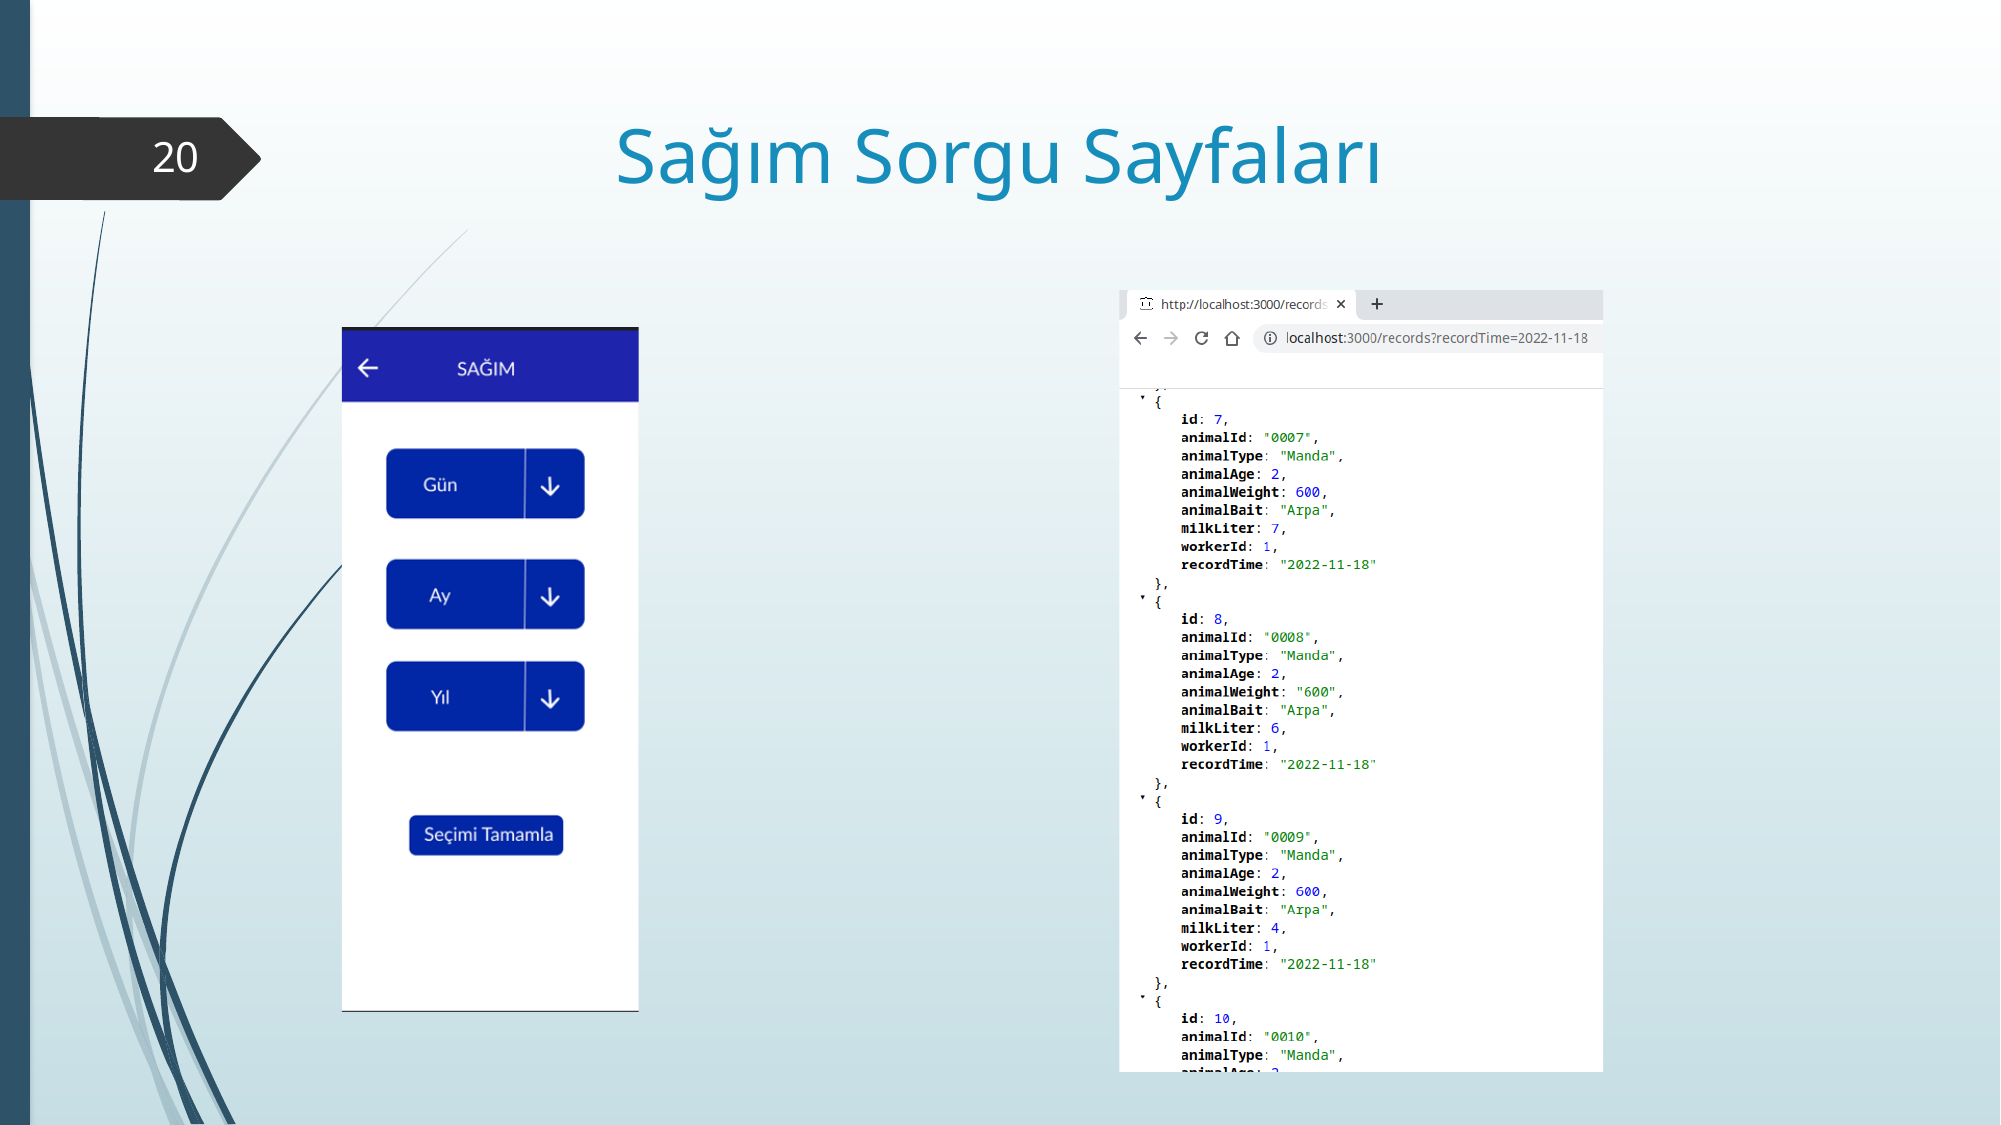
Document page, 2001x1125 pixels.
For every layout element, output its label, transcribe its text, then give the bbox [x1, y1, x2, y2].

slide_number 20 [87, 129, 216, 190]
picture [1119, 289, 1604, 1072]
picture [341, 326, 639, 1012]
title Sağım Sorgu Sayfaları [269, 100, 1731, 311]
